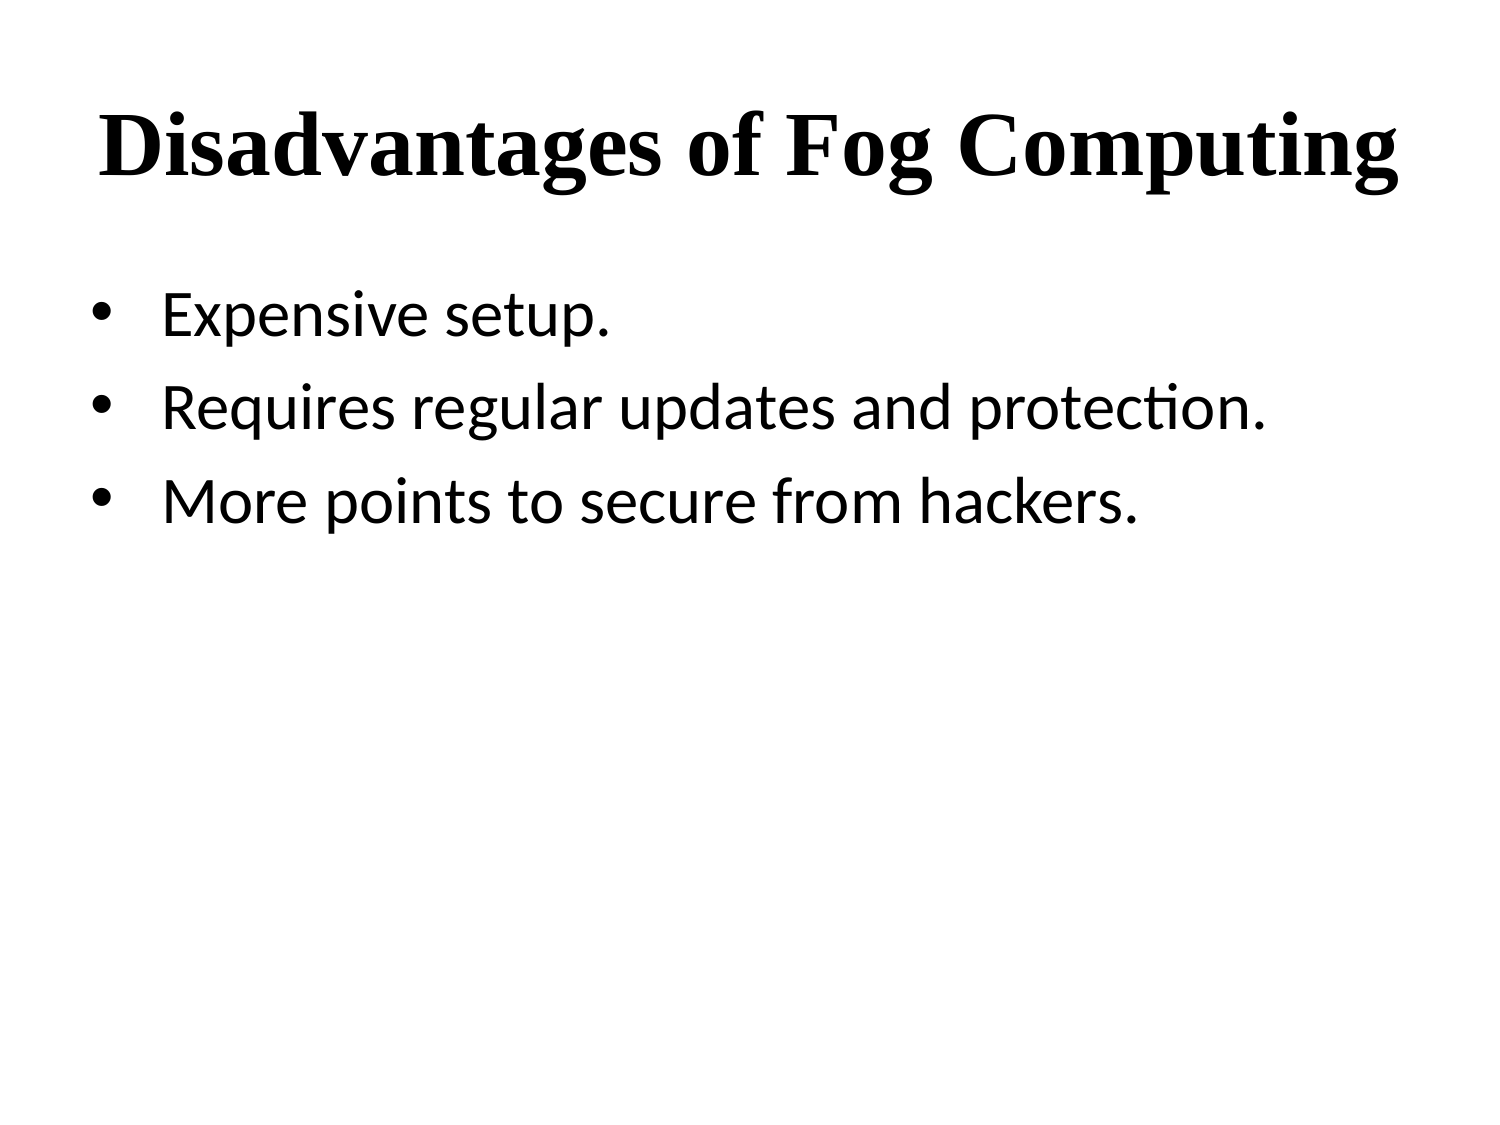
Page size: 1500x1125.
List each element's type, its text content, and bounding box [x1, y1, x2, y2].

title Disadvantages of Fog Computing [75, 45, 1425, 233]
list Expensive setup. Requires regular updates and protection. More points to secure from hackers. [75, 262, 1425, 1005]
